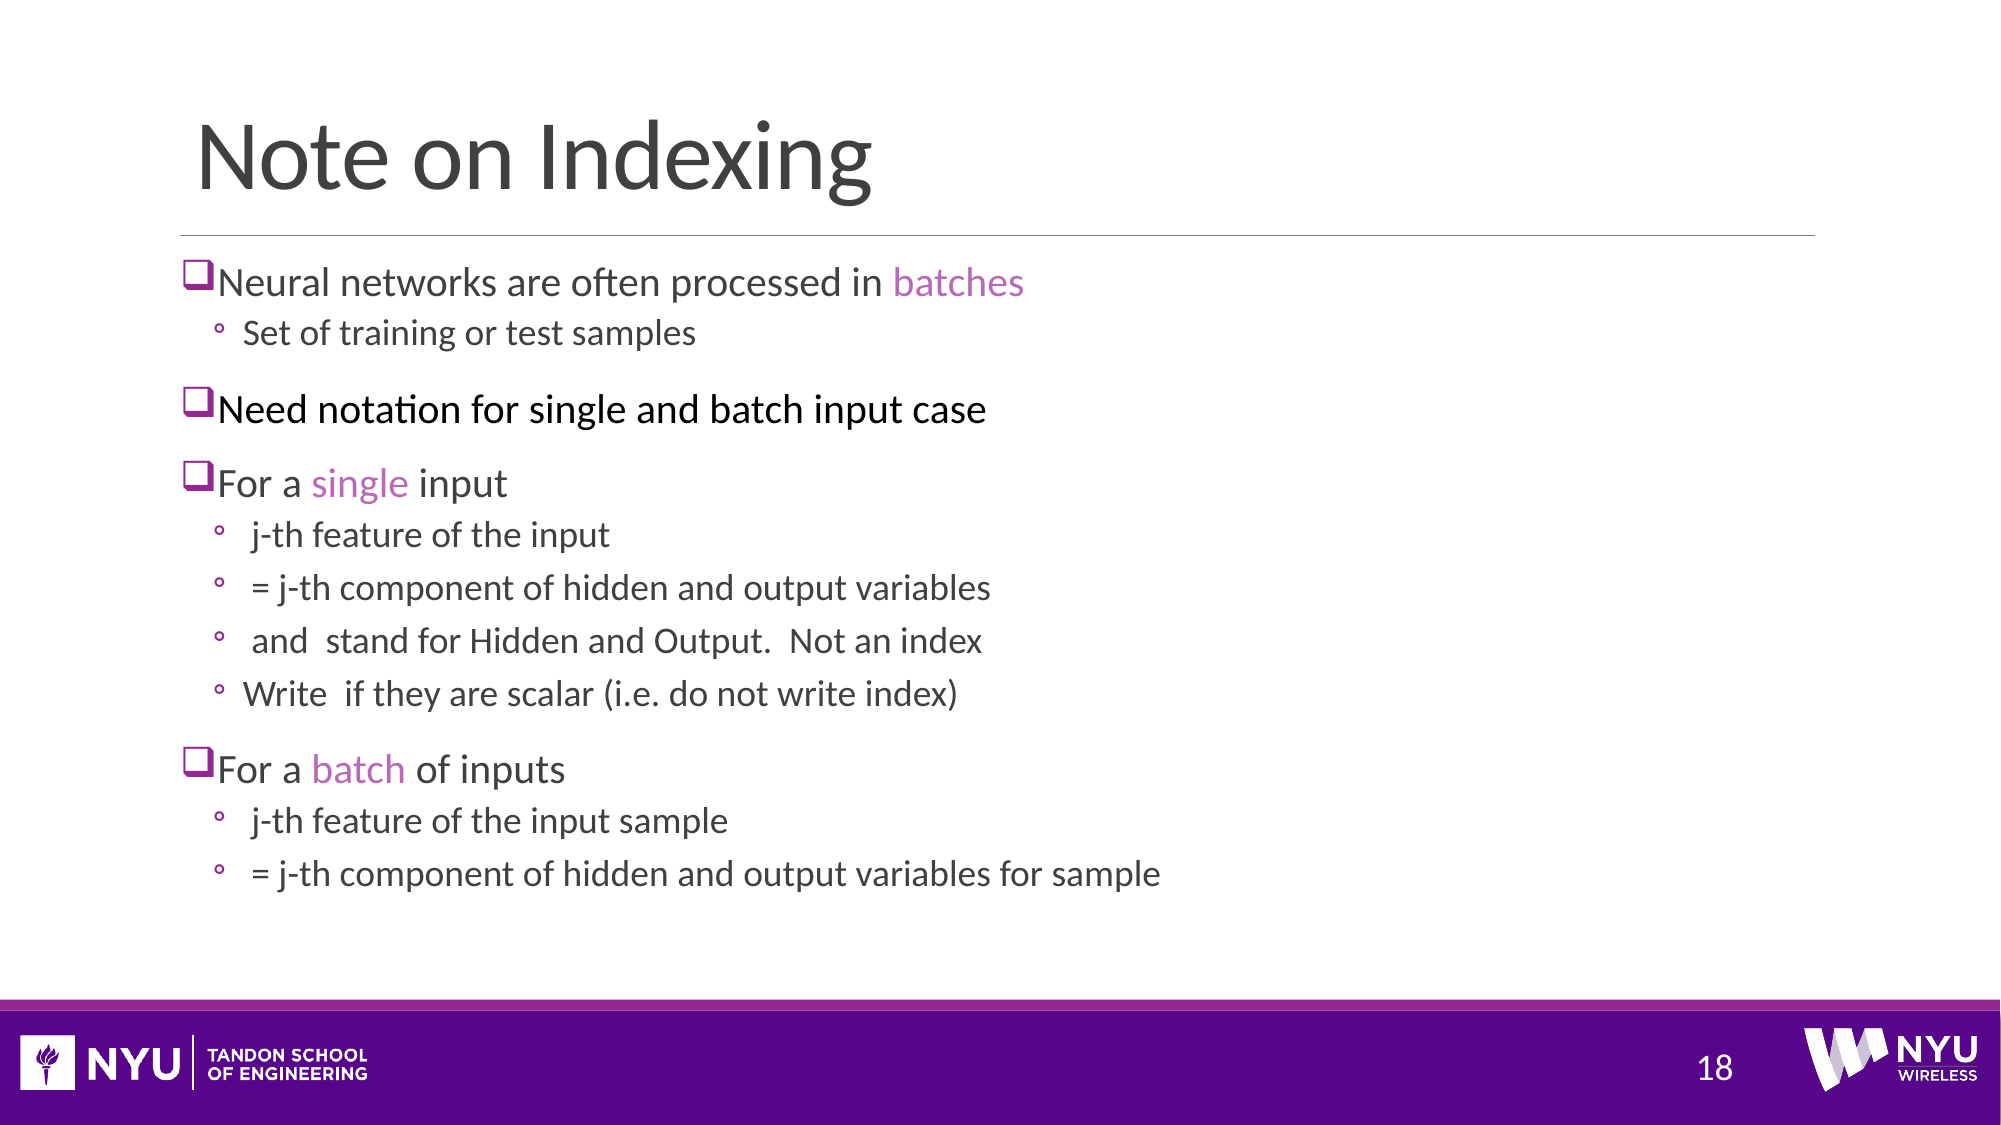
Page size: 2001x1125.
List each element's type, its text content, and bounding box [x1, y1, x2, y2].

title Note on Indexing [180, 47, 1830, 218]
slide_number 18 [1533, 1035, 1749, 1096]
